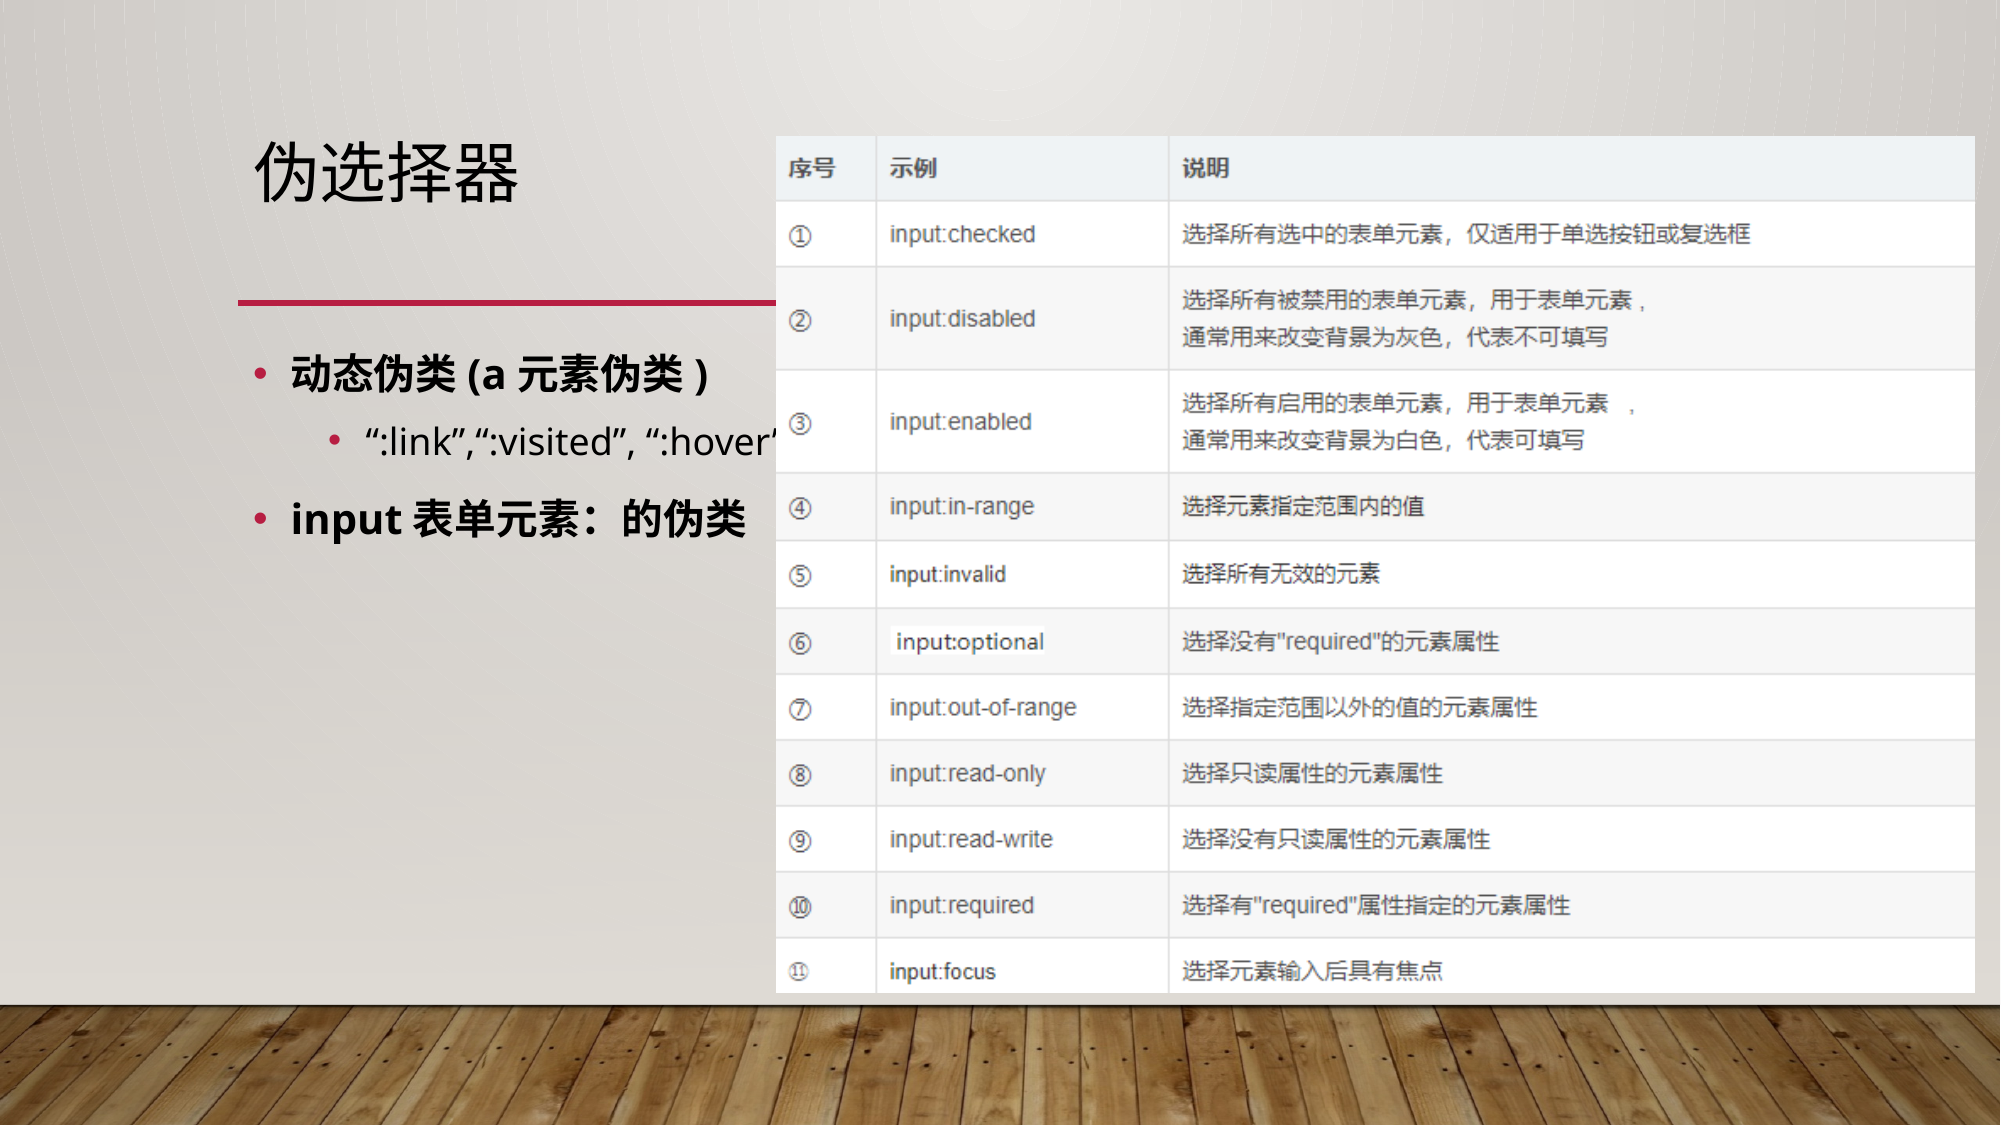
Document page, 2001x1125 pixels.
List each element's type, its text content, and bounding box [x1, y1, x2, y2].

picture [776, 136, 1975, 994]
title 伪选择器 [238, 131, 1814, 305]
picture [0, 1005, 2000, 1125]
list 动态伪类(a元素伪类) “:link”,“:visited”, “:hover”,":active“ input表单元素：的伪类 [238, 330, 776, 897]
